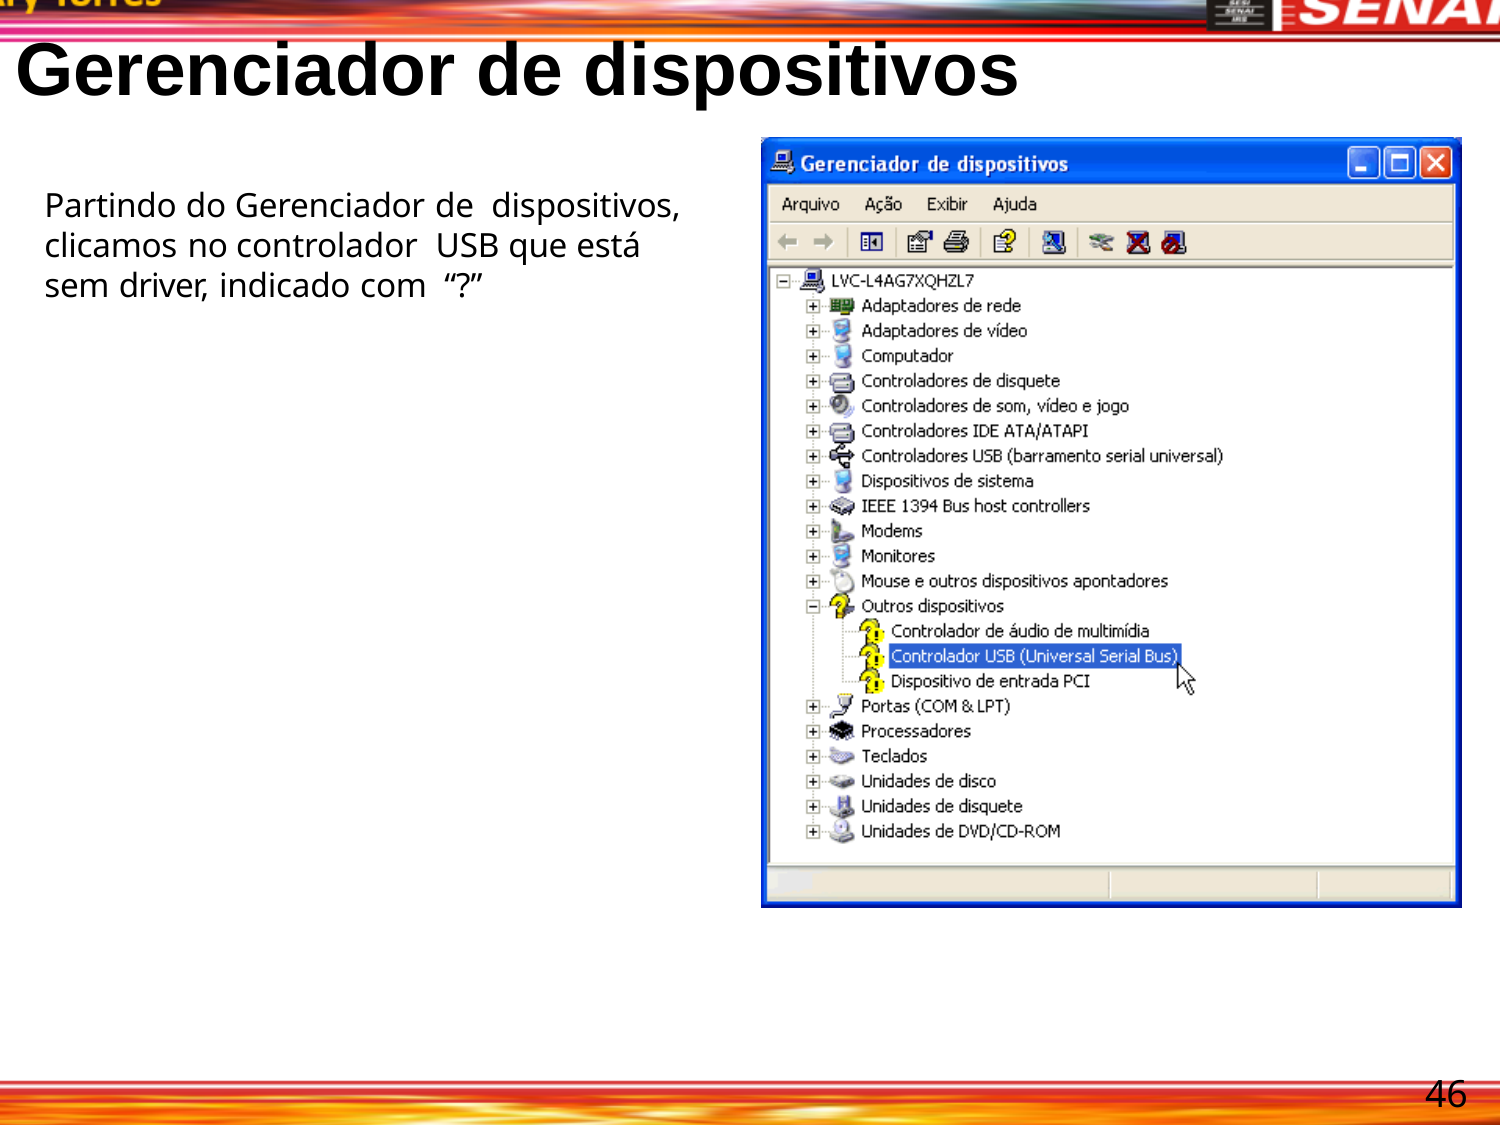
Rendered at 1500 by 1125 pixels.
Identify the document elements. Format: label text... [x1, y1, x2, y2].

title Gerenciador de dispositivos [12, 17, 1026, 208]
slide_number 46 [1395, 1067, 1479, 1125]
text_box Partindo do Gerenciador de dispositivos, clicamos no controlador USB que está sem driver, indicado com “?” [42, 182, 703, 304]
picture [0, 0, 1500, 1125]
